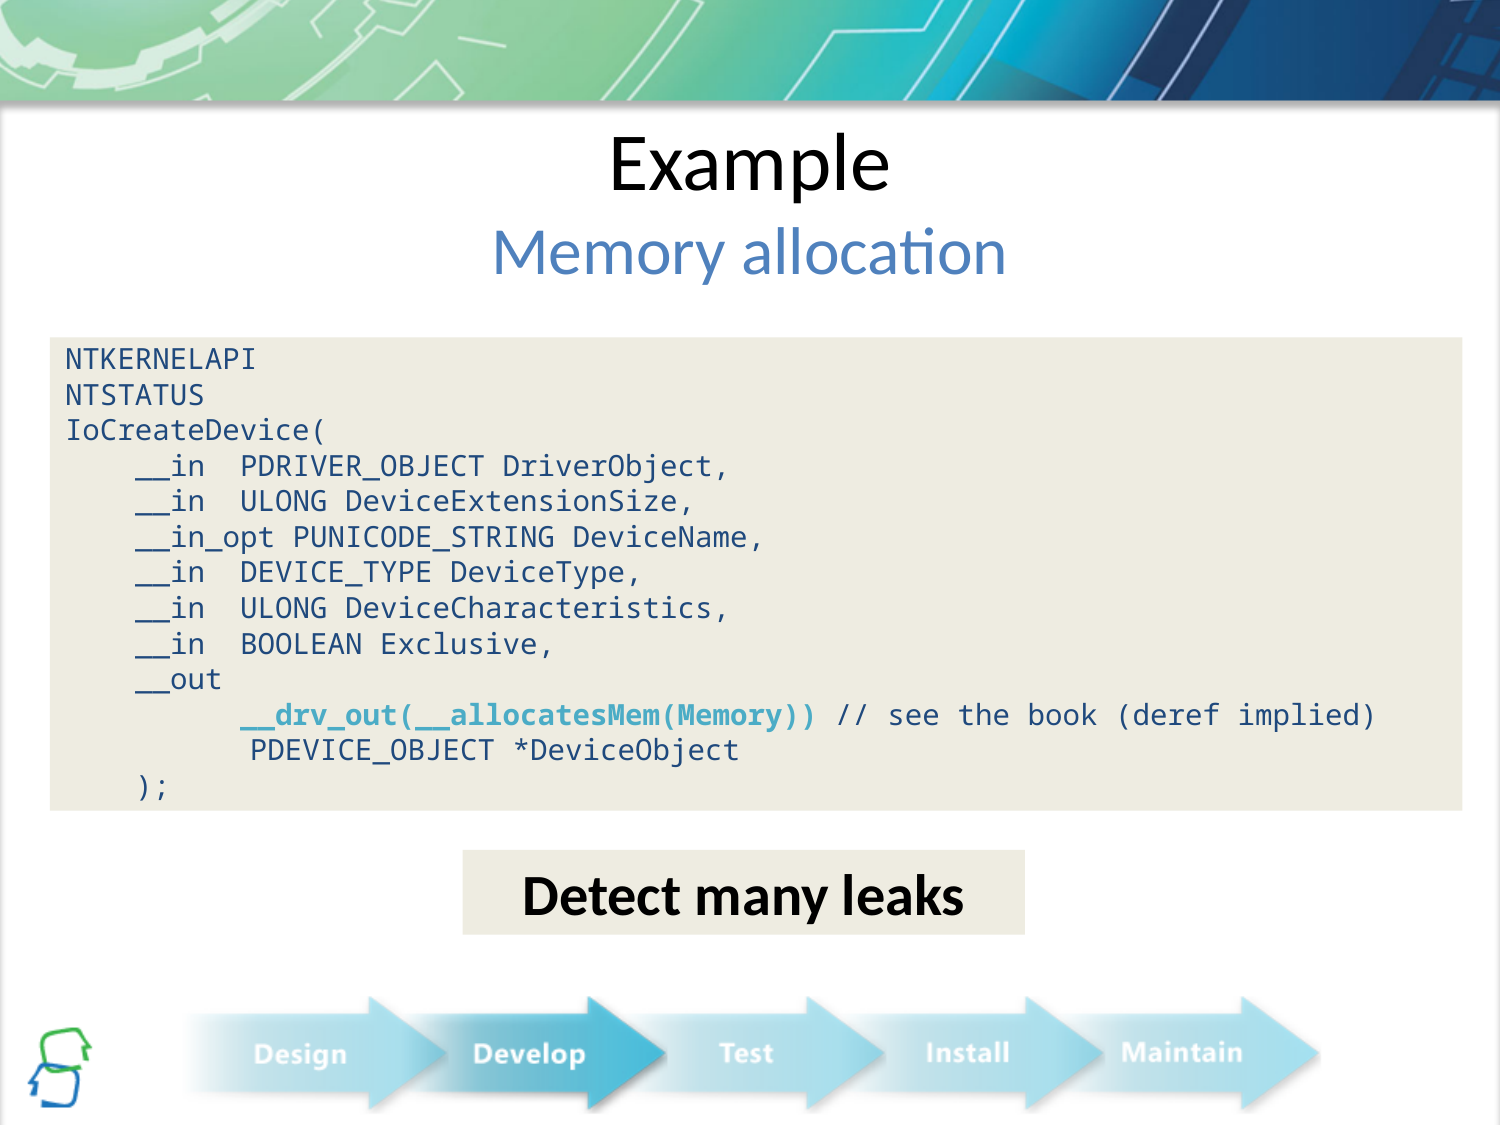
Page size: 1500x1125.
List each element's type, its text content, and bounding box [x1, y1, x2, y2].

picture [0, 0, 1500, 1125]
text_box NTKERNELAPI NTSTATUS IoCreateDevice( __in PDRIVER_OBJECT DriverObject, __in ULONG DeviceExtensionSize, __in_opt PUNICODE_STRING DeviceName, __in DEVICE_TYPE DeviceType, __in ULONG DeviceCharacteristics, __in BOOLEAN Exclusive, __out __drv_out(__allocatesMem(Memory)) // see the book (deref implied) PDEVICE_OBJECT *DeviceObject ); [49, 337, 1463, 811]
text_box Detect many leaks [462, 849, 1025, 935]
title Example Memory allocation [62, 99, 1438, 296]
